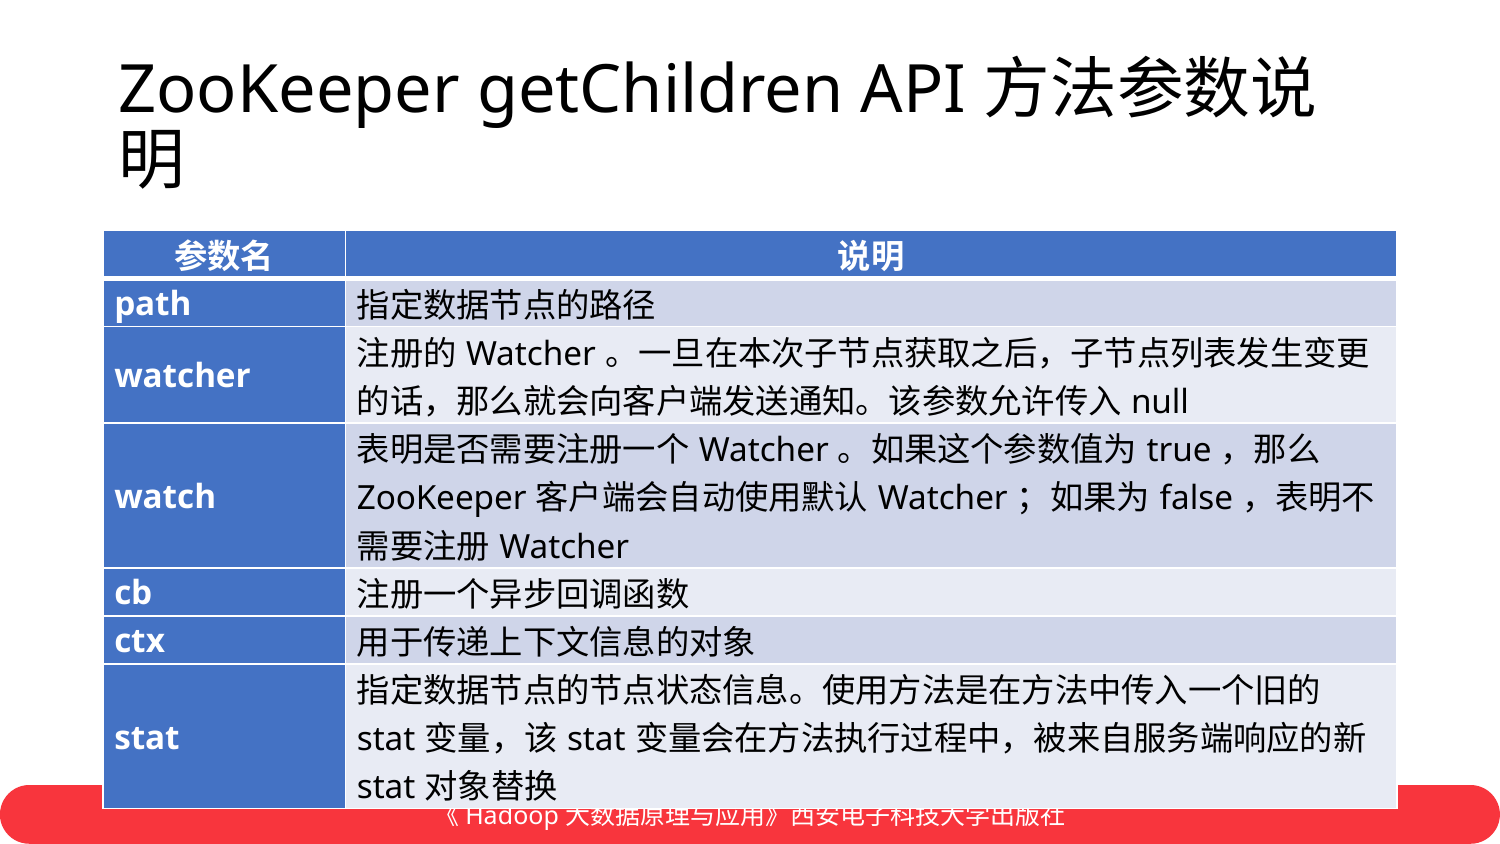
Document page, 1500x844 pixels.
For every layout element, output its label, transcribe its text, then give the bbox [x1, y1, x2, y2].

table_cell 用于传递上下文信息的对象 [346, 617, 1396, 663]
table_cell 表明是否需要注册一个Watcher。如果这个参数值为true，那么ZooKeeper客户端会自动使用默认Watcher；如果为false，表明不需要注册Watcher [346, 424, 1396, 567]
title ZooKeeper getChildren API方法参数说明 [103, 44, 1397, 208]
table_cell path [104, 281, 345, 326]
table_cell ctx [104, 617, 345, 663]
table_cell cb [104, 569, 345, 615]
table_cell 指定数据节点的路径 [346, 281, 1396, 326]
table_header 参数名 [104, 231, 345, 276]
table_cell stat [104, 665, 345, 808]
table_cell 注册一个异步回调函数 [346, 569, 1396, 615]
table_cell 注册的Watcher。一旦在本次子节点获取之后，子节点列表发生变更的话，那么就会向客户端发送通知。该参数允许传入null [346, 327, 1396, 422]
table_cell watcher [104, 327, 345, 422]
table_cell 指定数据节点的节点状态信息。使用方法是在方法中传入一个旧的stat变量，该stat变量会在方法执行过程中，被来自服务端响应的新stat对象替换 [346, 665, 1396, 808]
table_cell watch [104, 424, 345, 567]
table_header 说明 [346, 231, 1396, 276]
